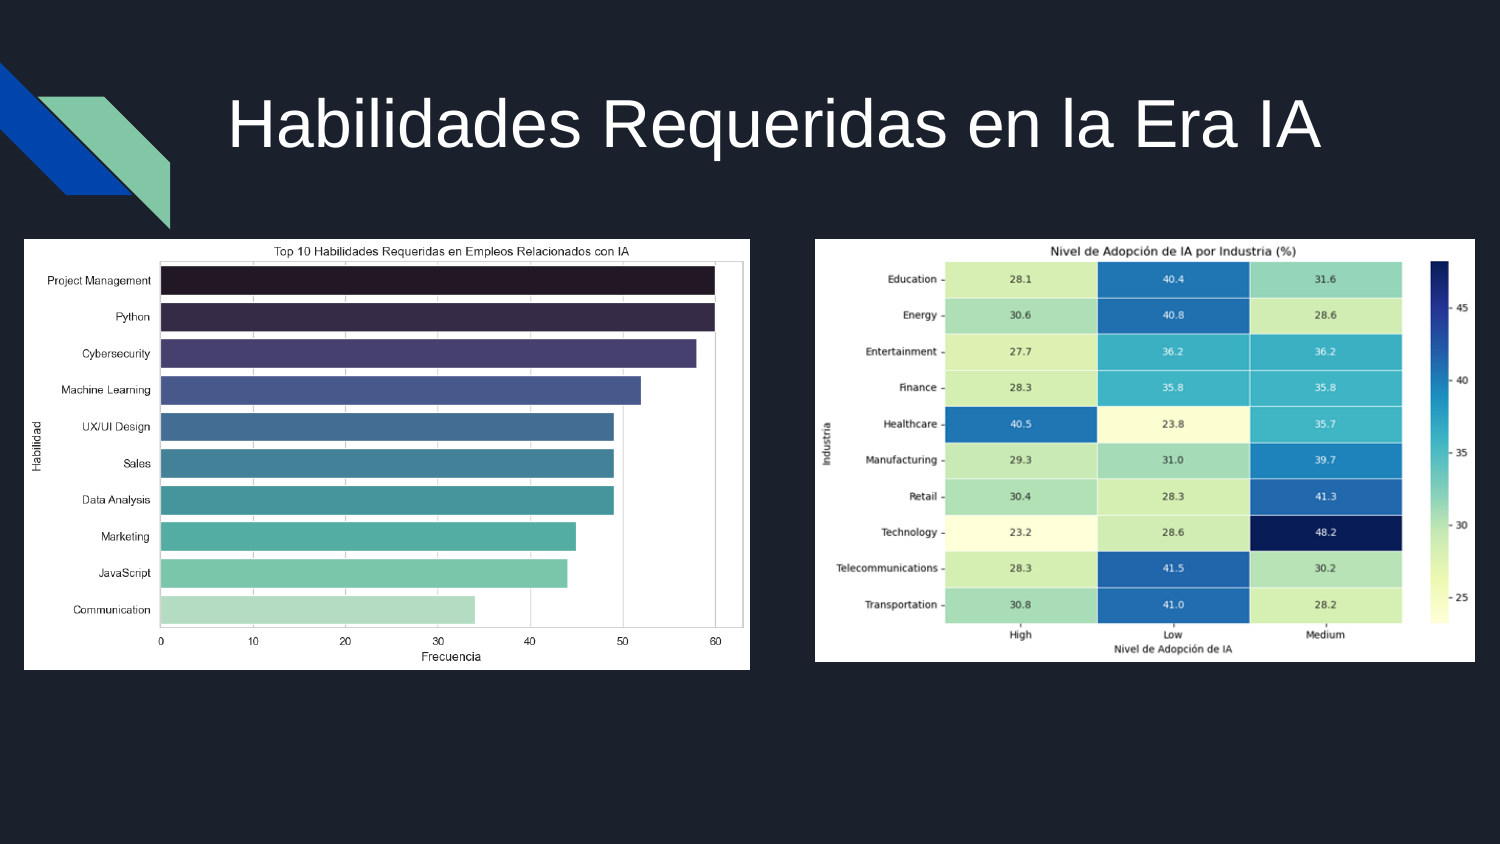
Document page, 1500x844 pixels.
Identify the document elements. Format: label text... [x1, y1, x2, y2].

picture [24, 239, 751, 670]
picture [815, 239, 1476, 662]
title Habilidades Requeridas en la Era IA [212, 64, 1368, 215]
